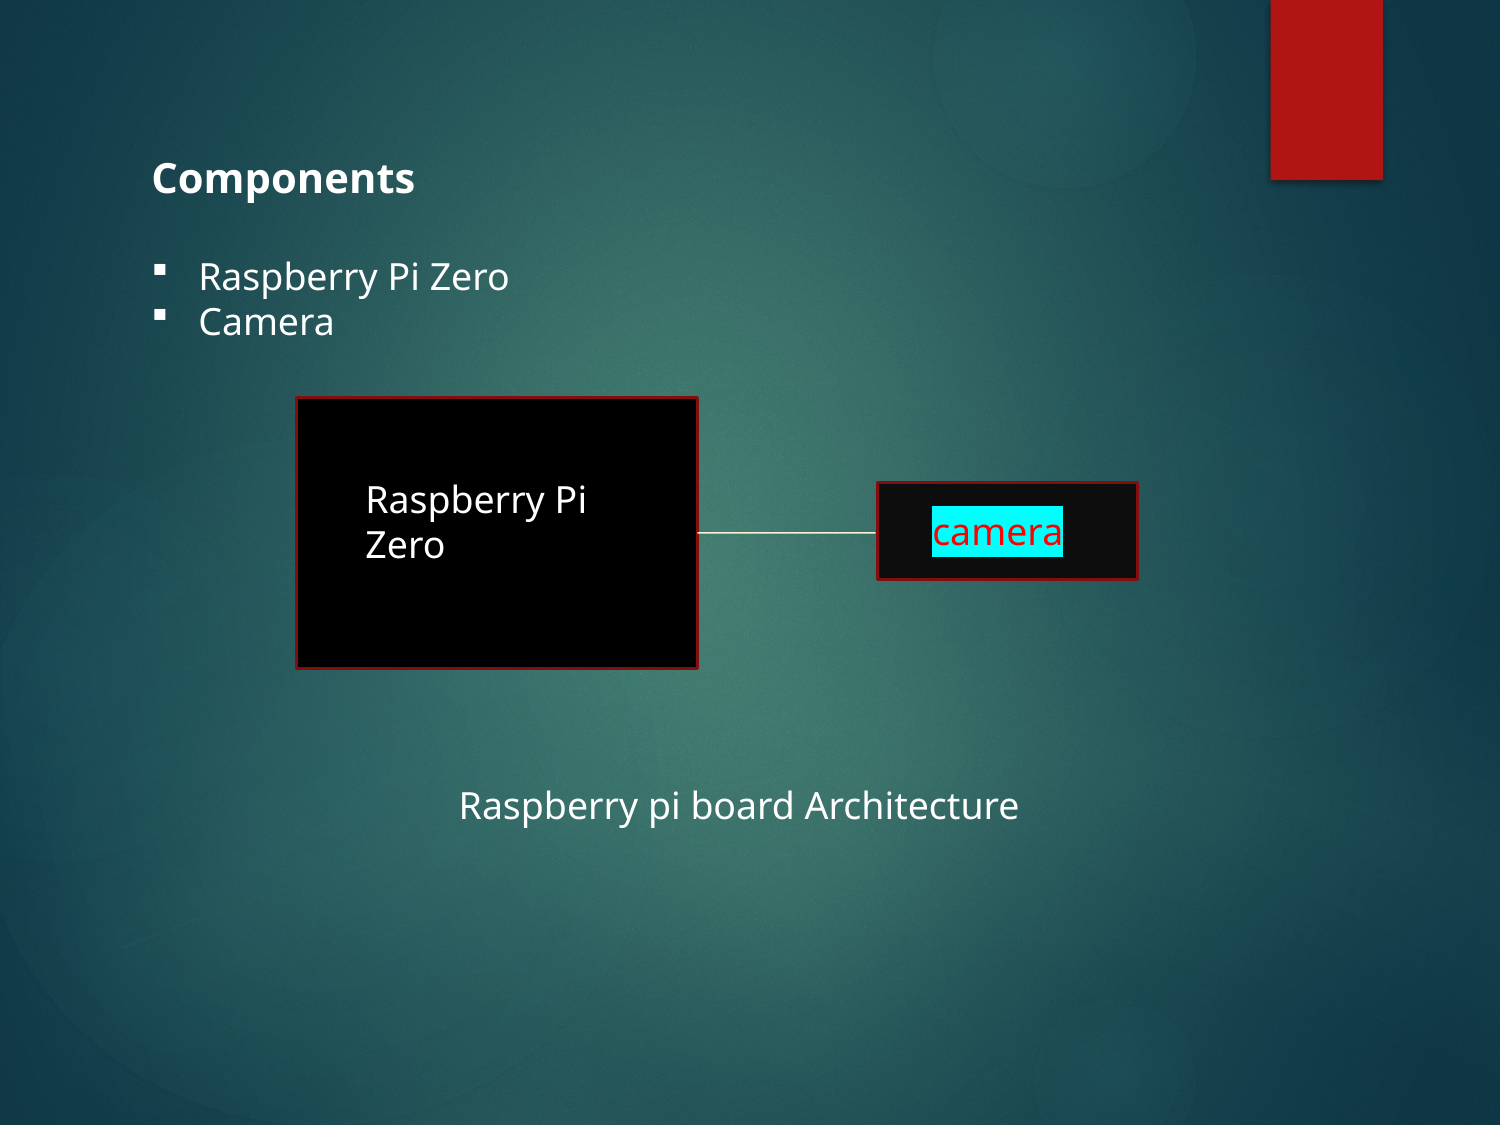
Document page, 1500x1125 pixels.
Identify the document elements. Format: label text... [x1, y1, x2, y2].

text_box [295, 396, 699, 670]
text_box Raspberry pi board Architecture [268, 775, 1072, 835]
text_box Components Raspberry Pi Zero Camera [136, 144, 1437, 350]
text_box camera [917, 500, 1178, 561]
text_box [876, 481, 1139, 581]
text_box Raspberry Pi Zero [350, 468, 670, 574]
